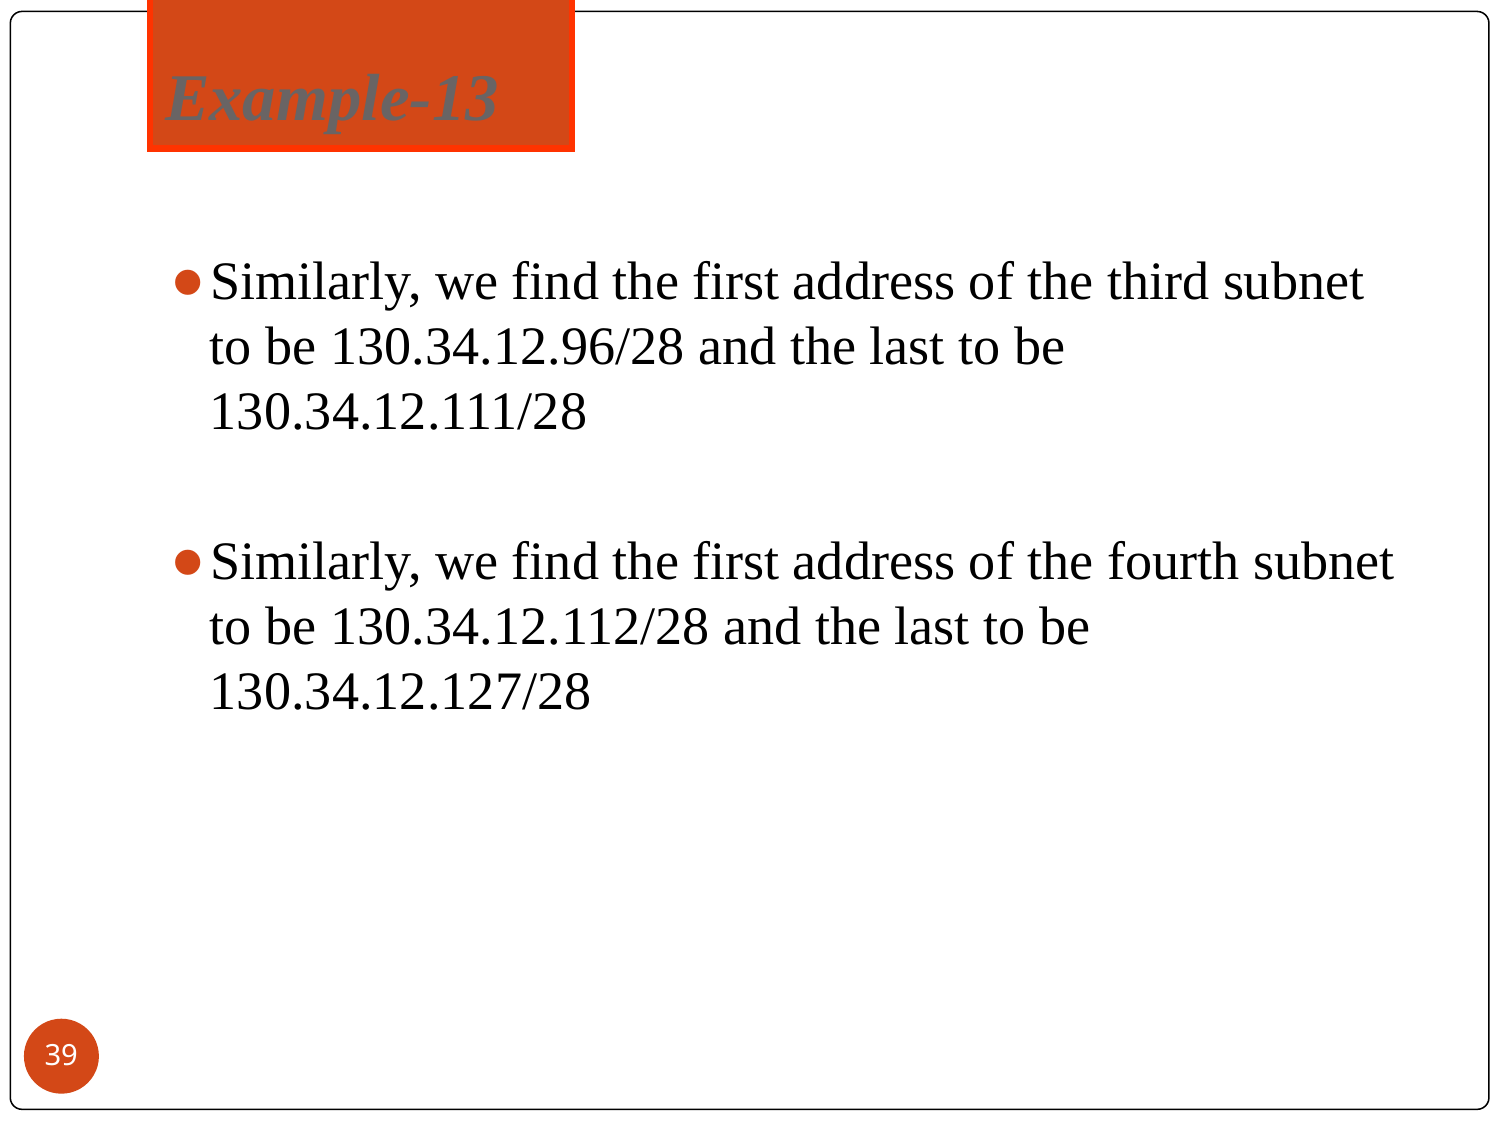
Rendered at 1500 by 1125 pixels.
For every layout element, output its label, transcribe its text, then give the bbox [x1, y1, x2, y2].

list Similarly, we find the first address of the third subnet to be 130.34.12.96/28 and the last to be 130.34.12.111/28 Similarly, we find the first address of the fourth subnet to be 130.34.12.112/28 and the last to be 130.34.12.127/28 [150, 237, 1425, 988]
text_box ‹#› [23, 1018, 99, 1094]
title Example-13 [150, 0, 573, 149]
